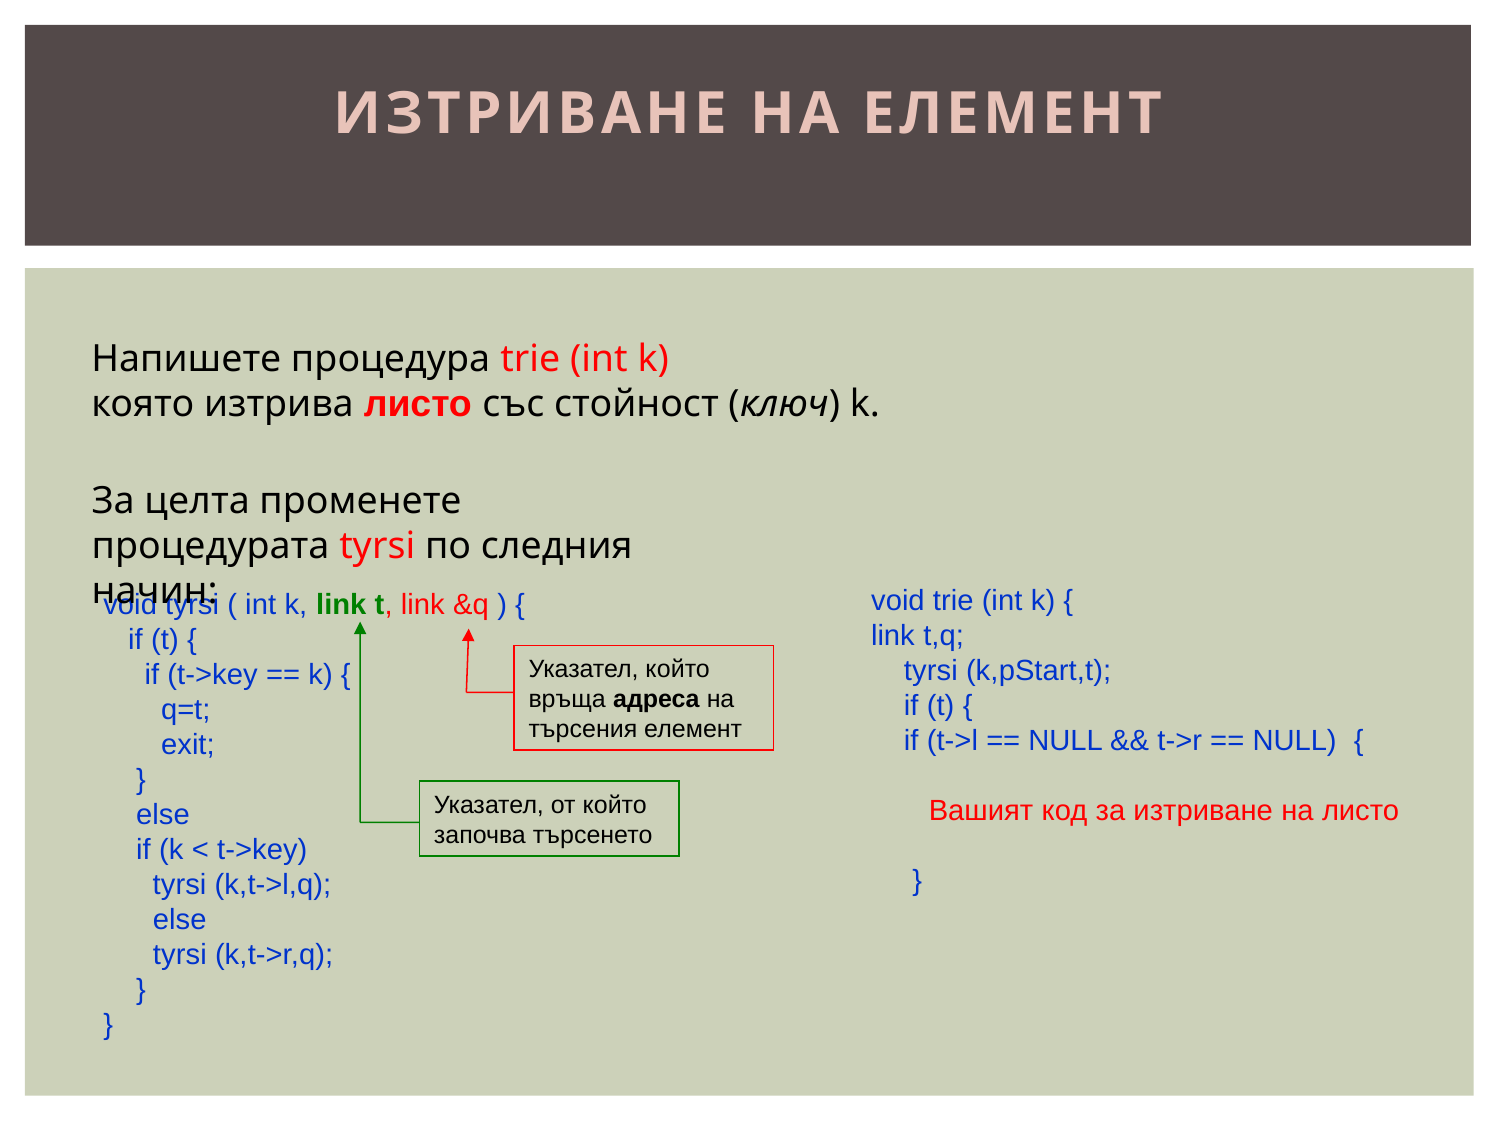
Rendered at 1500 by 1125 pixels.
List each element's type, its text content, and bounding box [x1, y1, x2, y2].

text_box [353, 621, 367, 822]
text_box изтриване на елемент [62, 58, 1438, 232]
text_box void tyrsi ( int k, link t, link &q ) { if (t) { if (t->key == k) { q=t; exit; } else if (k < t->key) tyrsi (k,t->l,q); else tyrsi (k,t->r,q); } } [88, 619, 561, 1048]
text_box Указател, от който започва търсенето [419, 781, 680, 856]
text_box За целта променете процедурата tyrsi по следния начин: [76, 468, 668, 619]
text_box Напишете процедура trie (int k) която изтрива листо със стойност (ключ) k. [76, 326, 1412, 431]
text_box [462, 628, 475, 692]
text_box void trie (int k) { link t,q; tyrsi (k,pStart,t); if (t) { if (t->l == NULL && t->r == NULL) { Вашият код за изтриване на листо } [856, 574, 1459, 904]
text_box Указател, който връща адреса на търсения елемент [513, 645, 774, 750]
